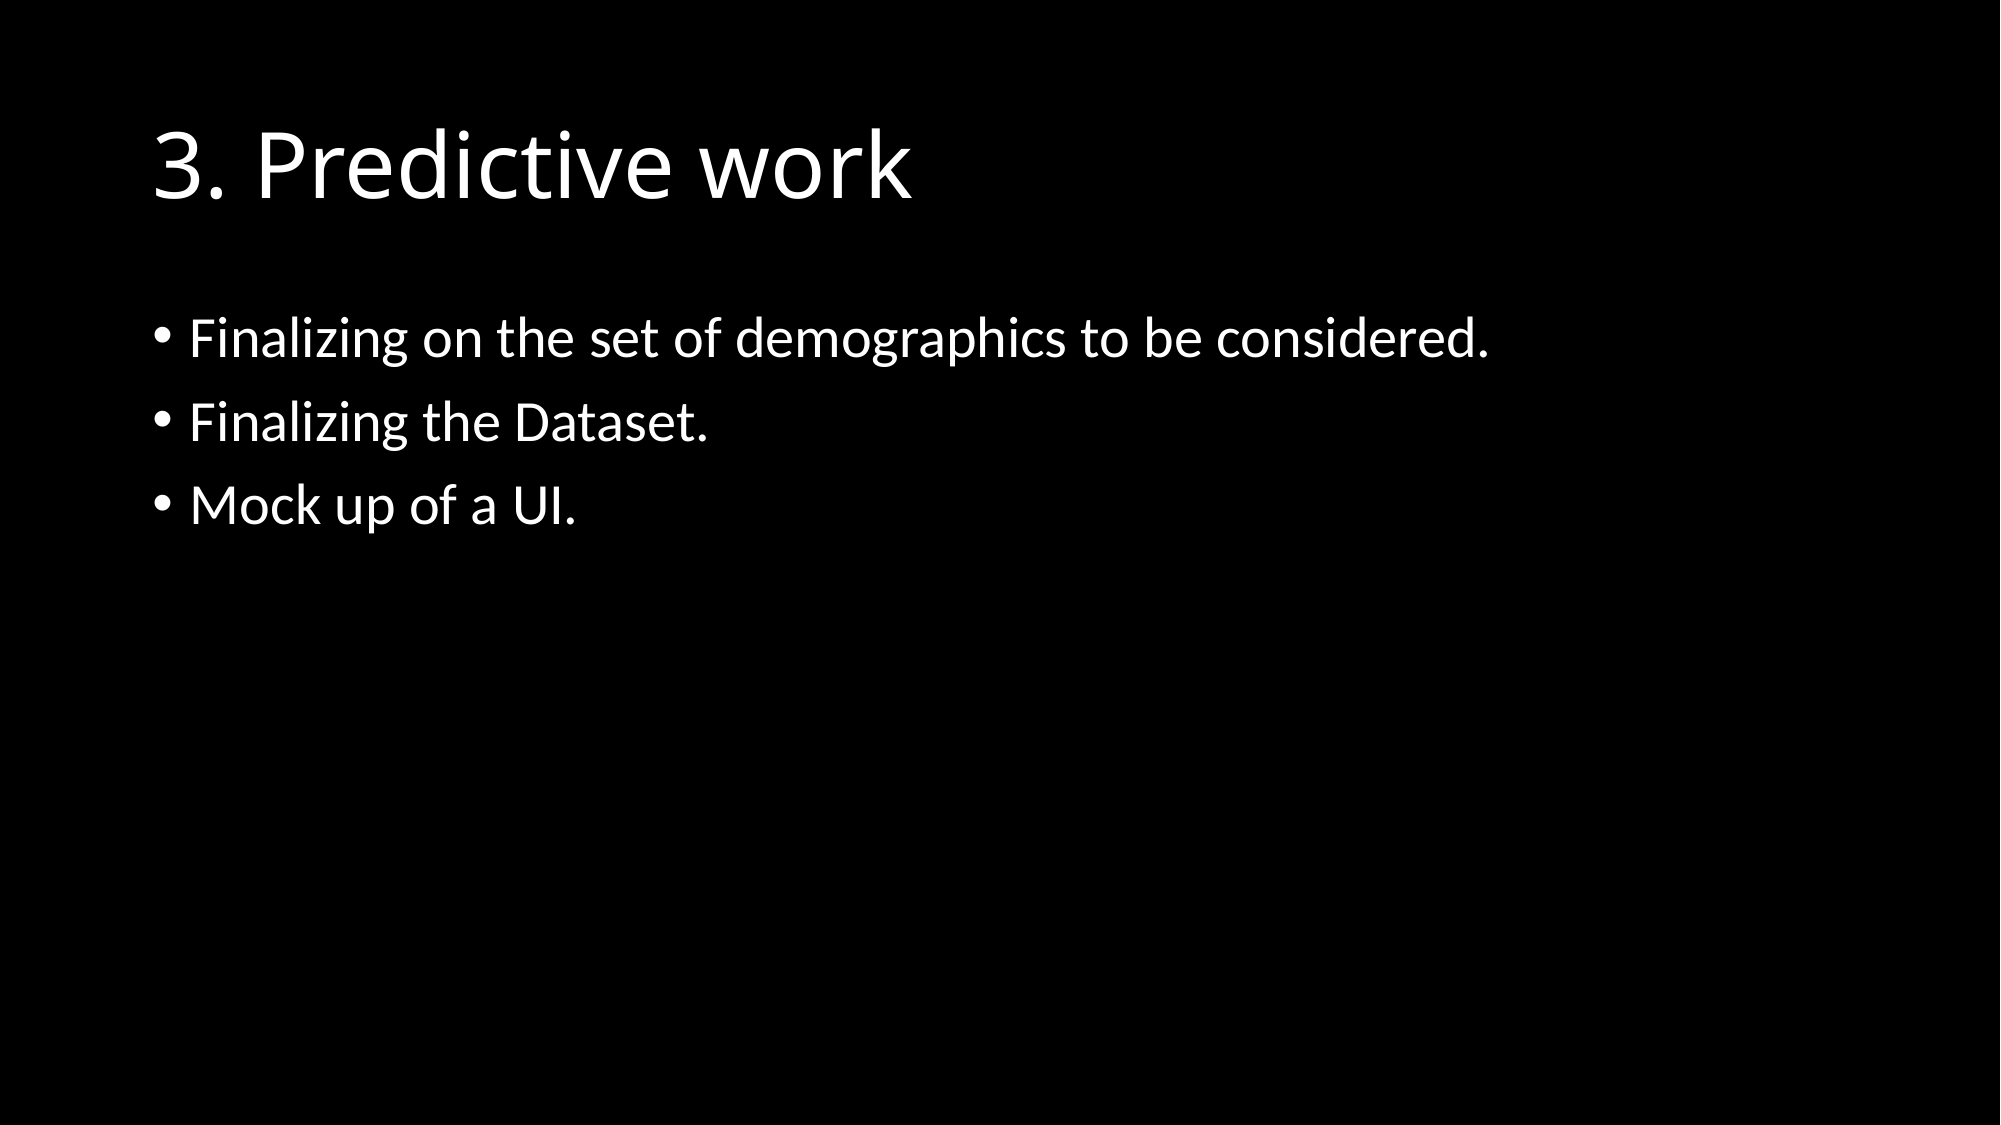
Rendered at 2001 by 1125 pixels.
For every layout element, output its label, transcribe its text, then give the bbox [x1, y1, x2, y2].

title 3. Predictive work [137, 59, 1863, 278]
list Finalizing on the set of demographics to be considered. Finalizing the Dataset. Mock up of a UI. [137, 299, 1863, 1014]
